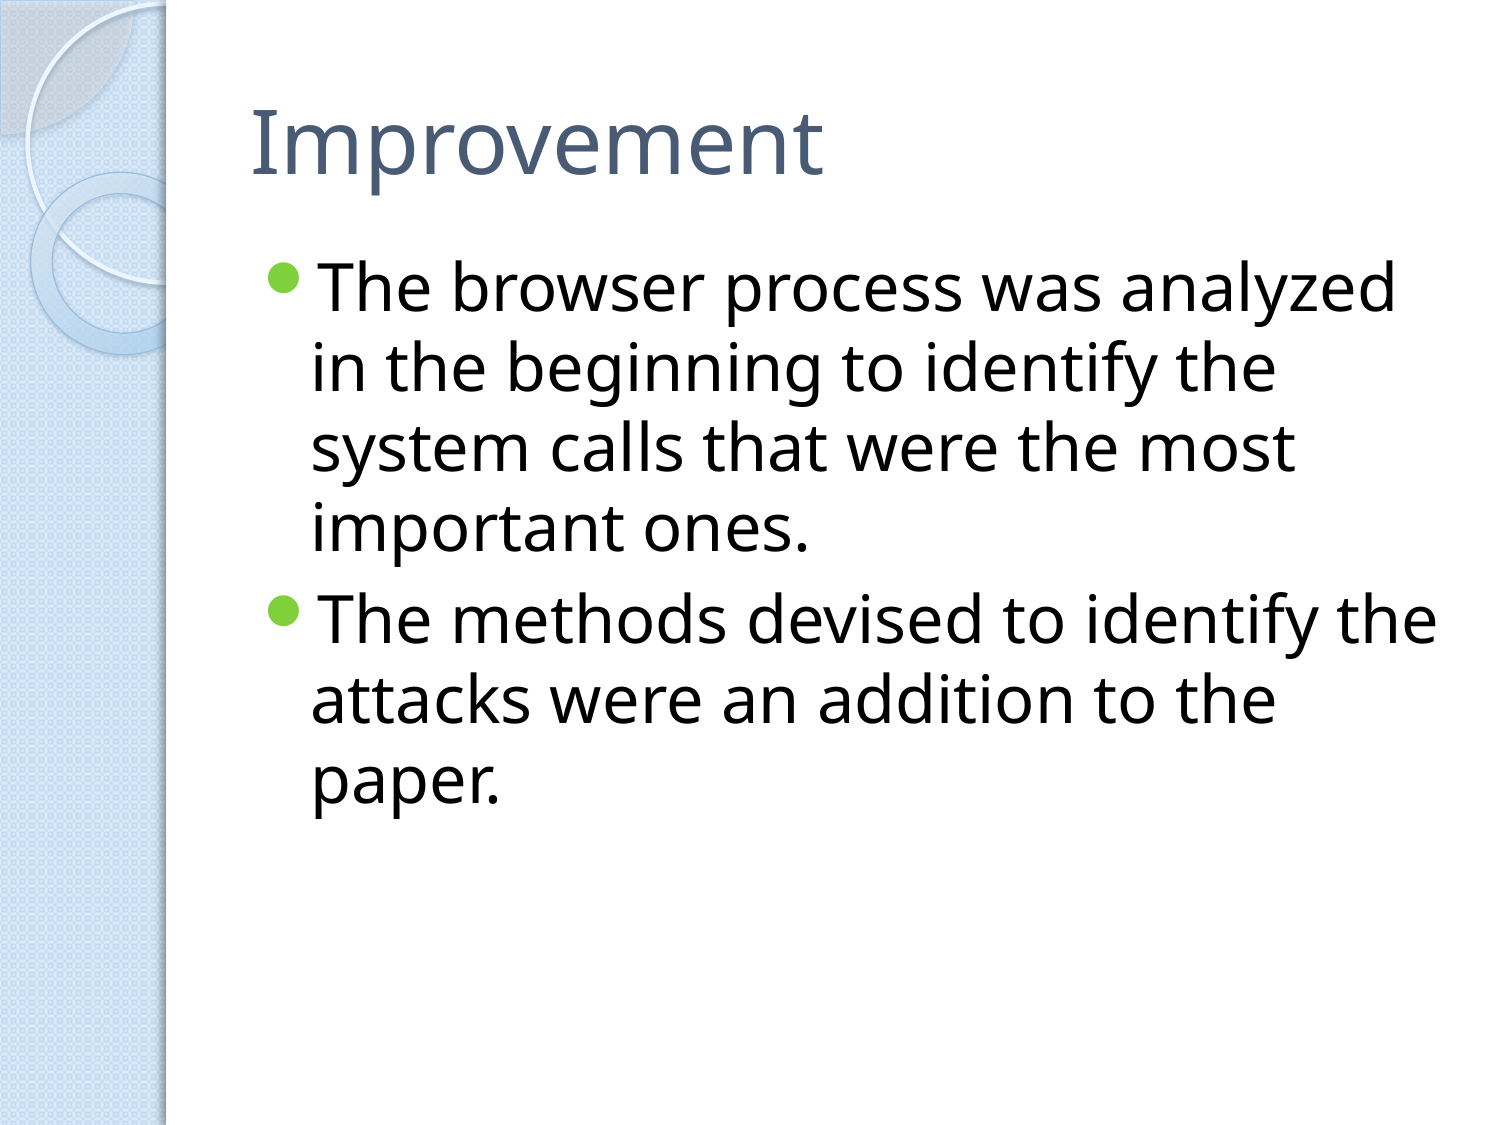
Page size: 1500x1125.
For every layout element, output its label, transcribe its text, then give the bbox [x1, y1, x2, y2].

list The browser process was analyzed in the beginning to identify the system calls that were the most important ones. The methods devised to identify the attacks were an addition to the paper. [235, 237, 1466, 1025]
title Improvement [235, 45, 1466, 233]
